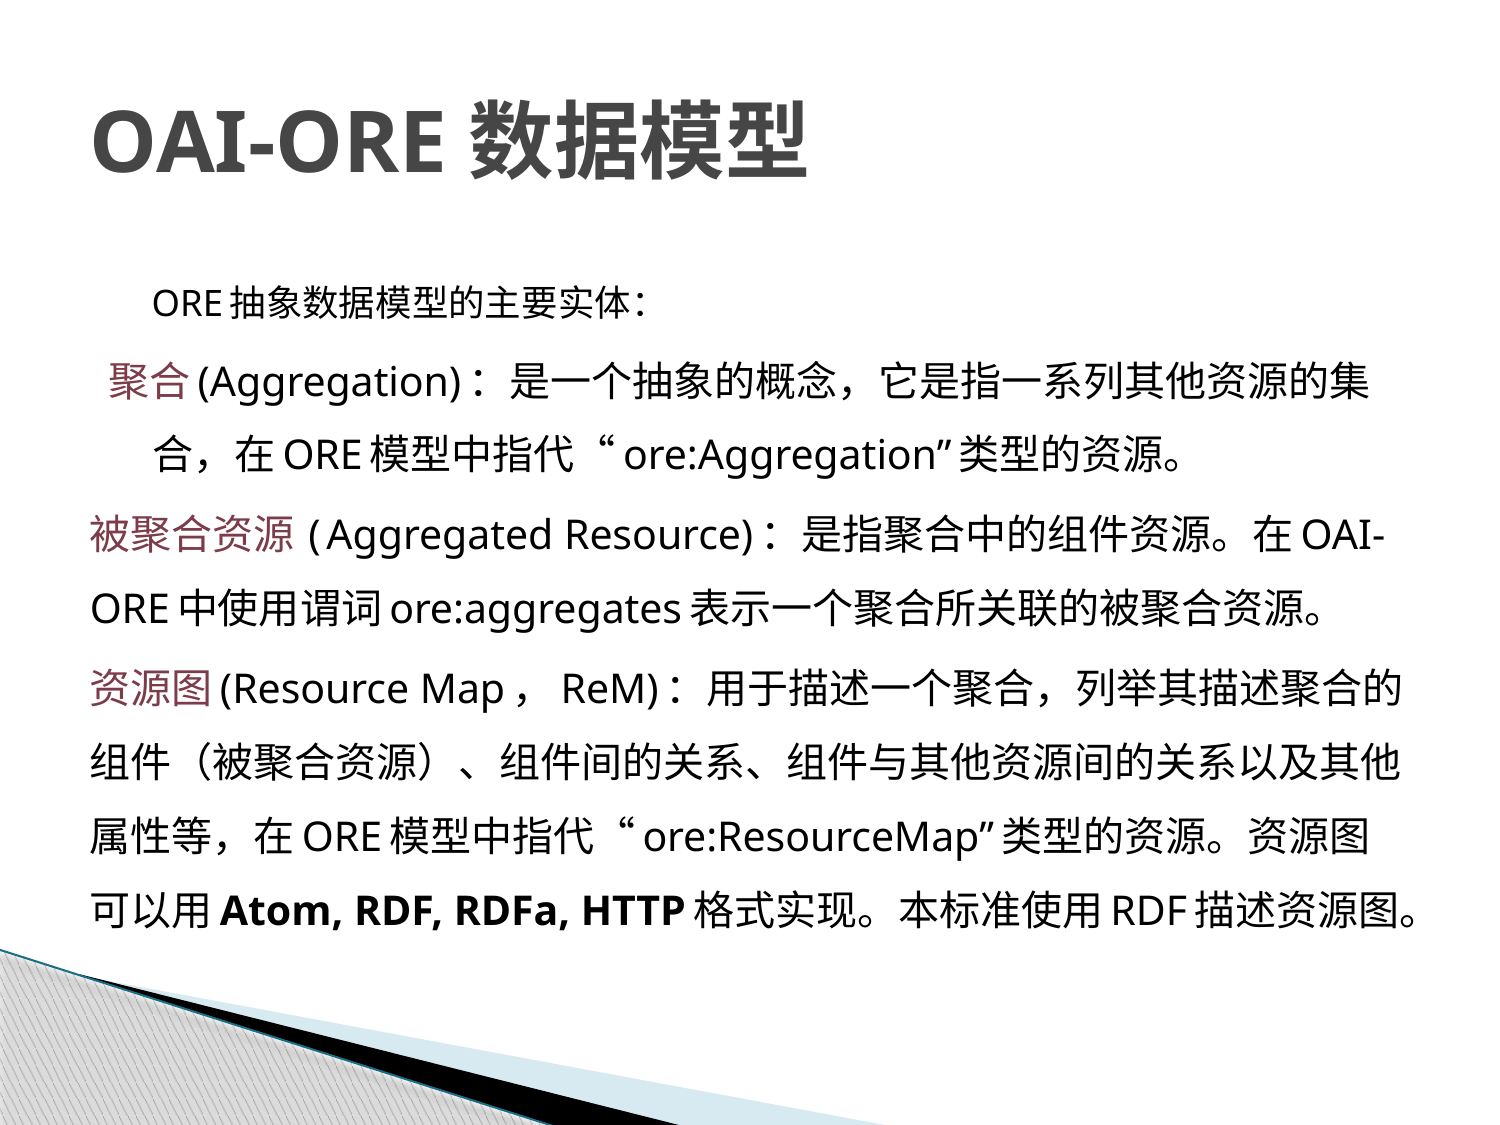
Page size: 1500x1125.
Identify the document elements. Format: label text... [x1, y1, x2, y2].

list ORE抽象数据模型的主要实体： 聚合(Aggregation)：是一个抽象的概念，它是指一系列其他资源的集合，在ORE模型中指代“ore:Aggregation”类型的资源。 被聚合资源(Aggregated Resource)：是指聚合中的组件资源。在OAI-ORE中使用谓词ore:aggregates表示一个聚合所关联的被聚合资源。 资源图(Resource Map，ReM)：用于描述一个聚合，列举其描述聚合的组件（被聚合资源）、组件间的关系、组件与其他资源间的关系以及其他属性等，在ORE模型中指代“ore:ResourceMap”类型的资源。资源图可以用Atom, RDF, RDFa, HTTP格式实现。本标准使用RDF描述资源图。 [75, 243, 1425, 986]
title OAI-ORE数据模型 [75, 45, 1425, 233]
